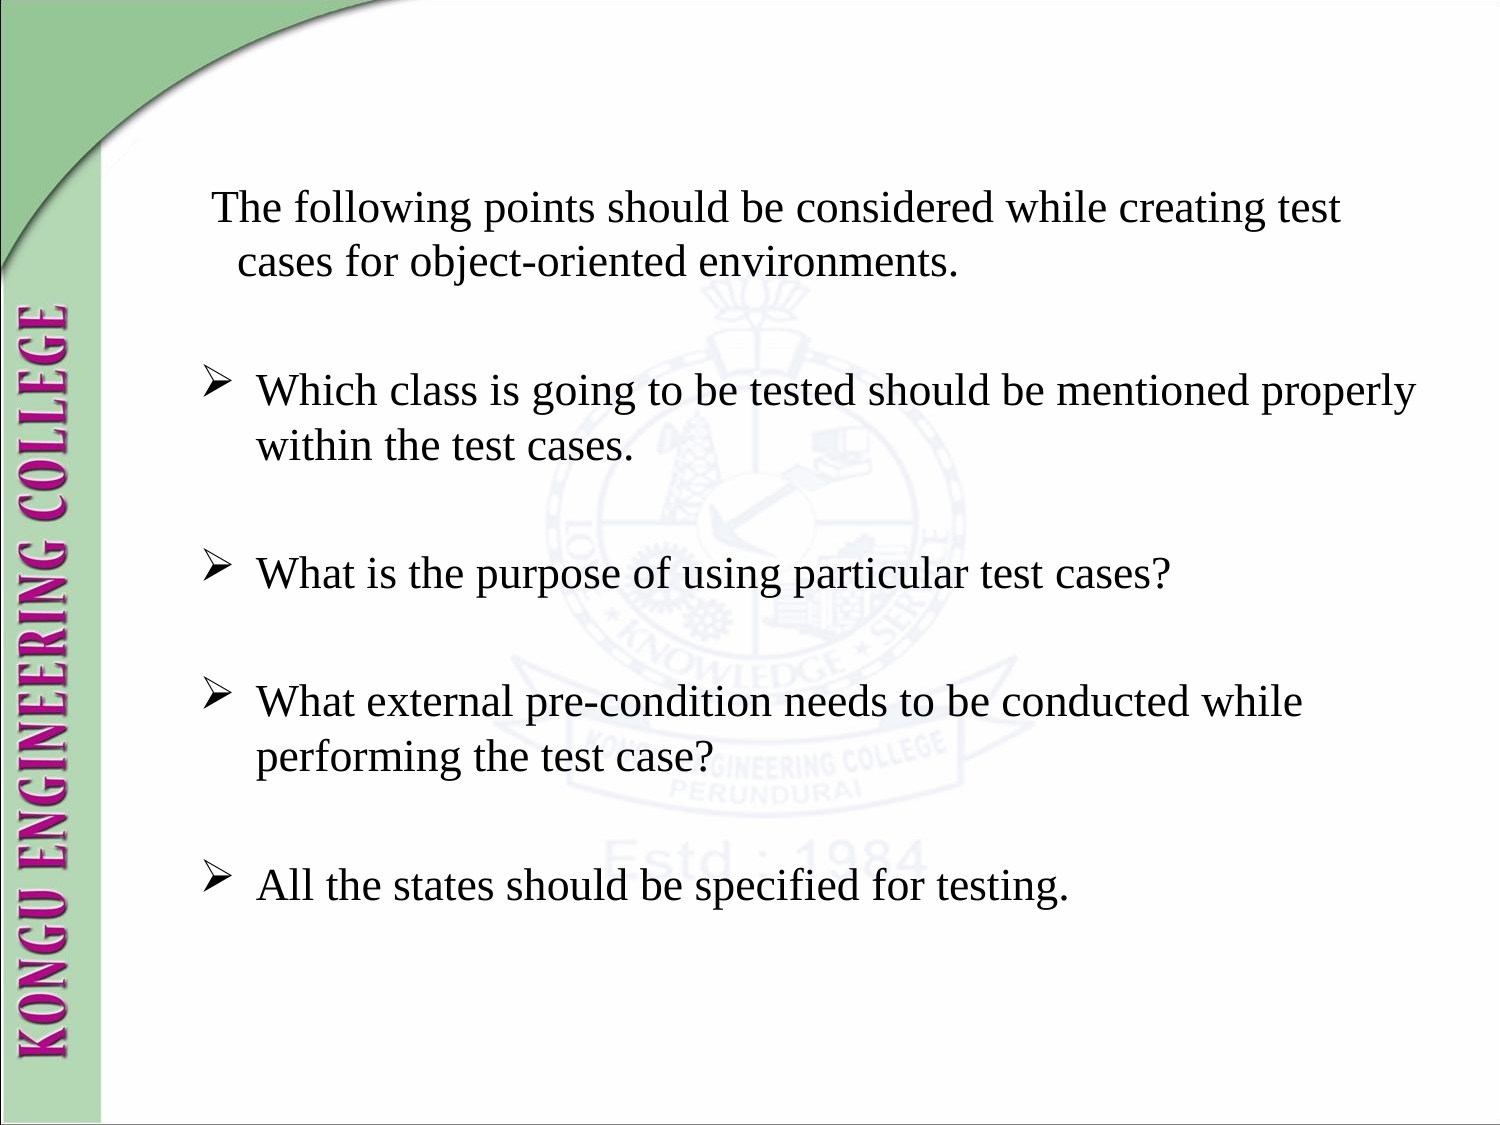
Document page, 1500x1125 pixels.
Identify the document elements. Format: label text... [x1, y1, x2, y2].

picture [0, 0, 1500, 1125]
list The following points should be considered while creating test cases for object-oriented environments. Which class is going to be tested should be mentioned properly within the test cases. What is the purpose of using particular test cases? What external pre-condition needs to be conducted while performing the test case? All the states should be specified for testing. [154, 168, 1430, 1023]
